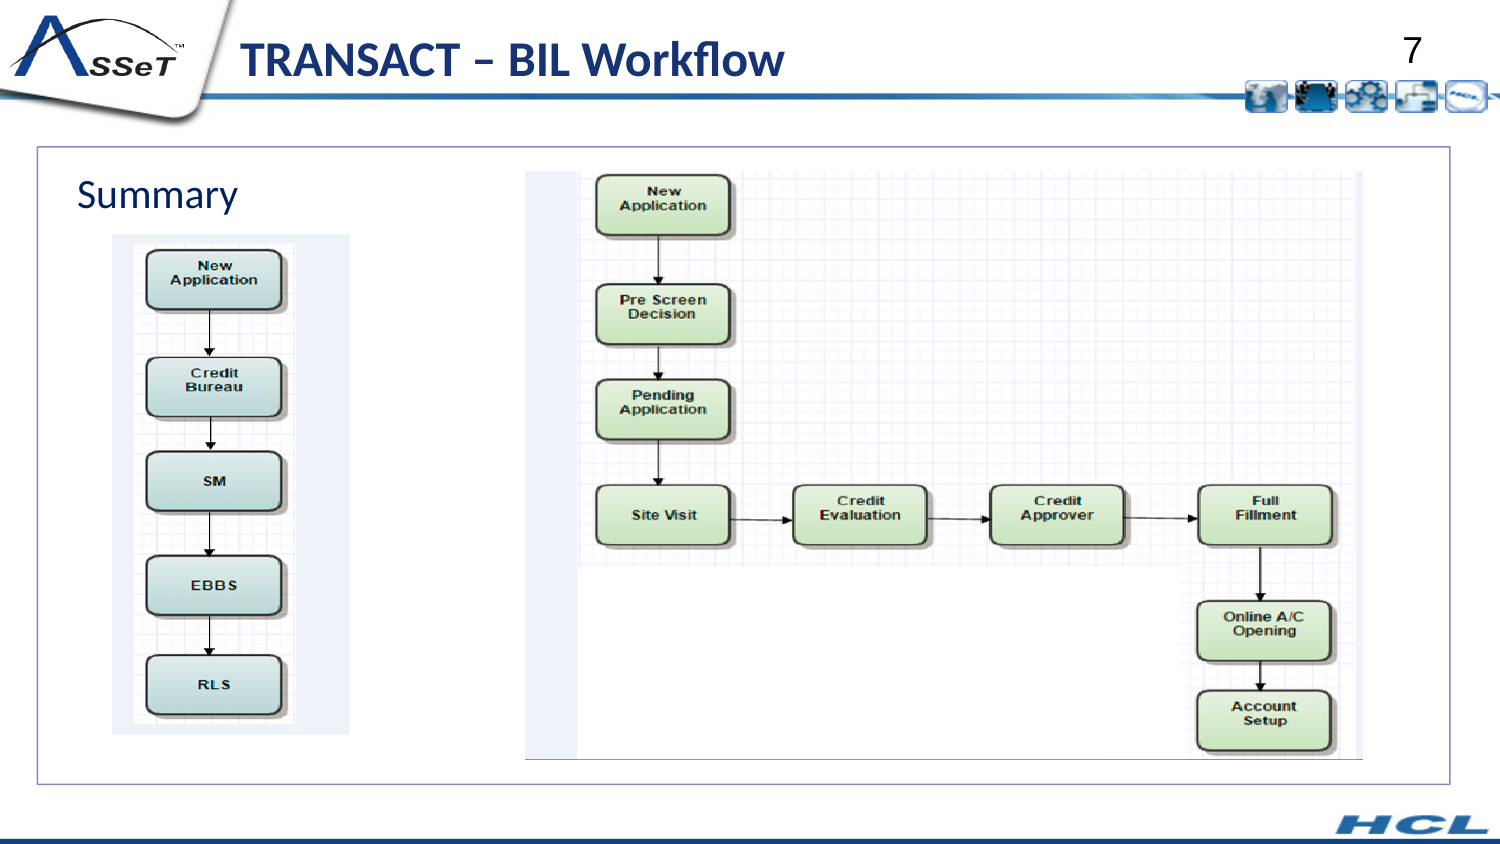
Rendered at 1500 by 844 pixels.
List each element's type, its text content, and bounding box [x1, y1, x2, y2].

text_box Summary [62, 159, 363, 275]
picture [0, 0, 1500, 844]
text_box [37, 146, 1450, 785]
text_box TRANSACT – BIL Workflow [224, 18, 1288, 85]
